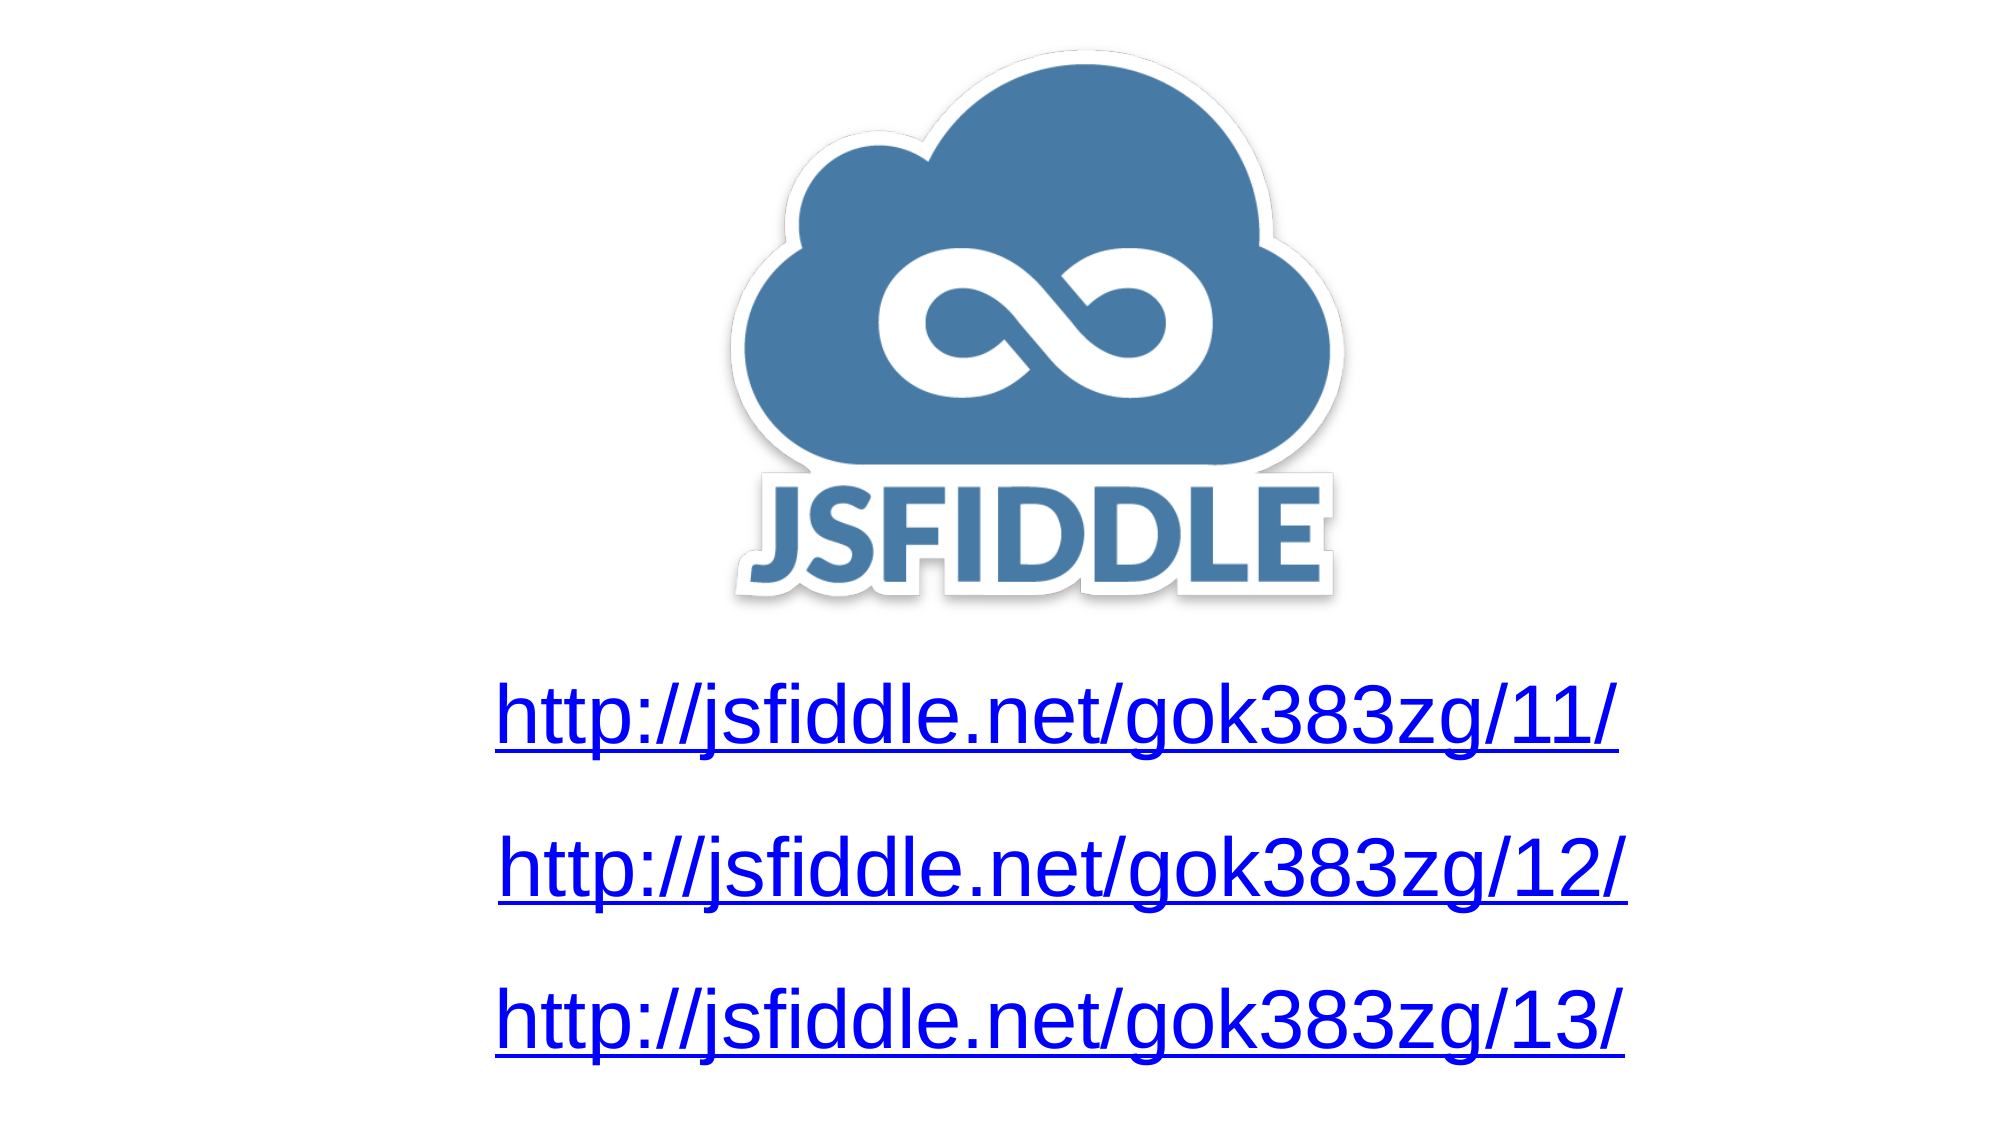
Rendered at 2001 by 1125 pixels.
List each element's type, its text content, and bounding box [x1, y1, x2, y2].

picture [665, 0, 1414, 712]
text_box http://jsfiddle.net/gok383zg/11/ [479, 653, 1640, 783]
text_box http://jsfiddle.net/gok383zg/13/ [479, 958, 1640, 1088]
text_box http://jsfiddle.net/gok383zg/12/ [483, 805, 1643, 935]
